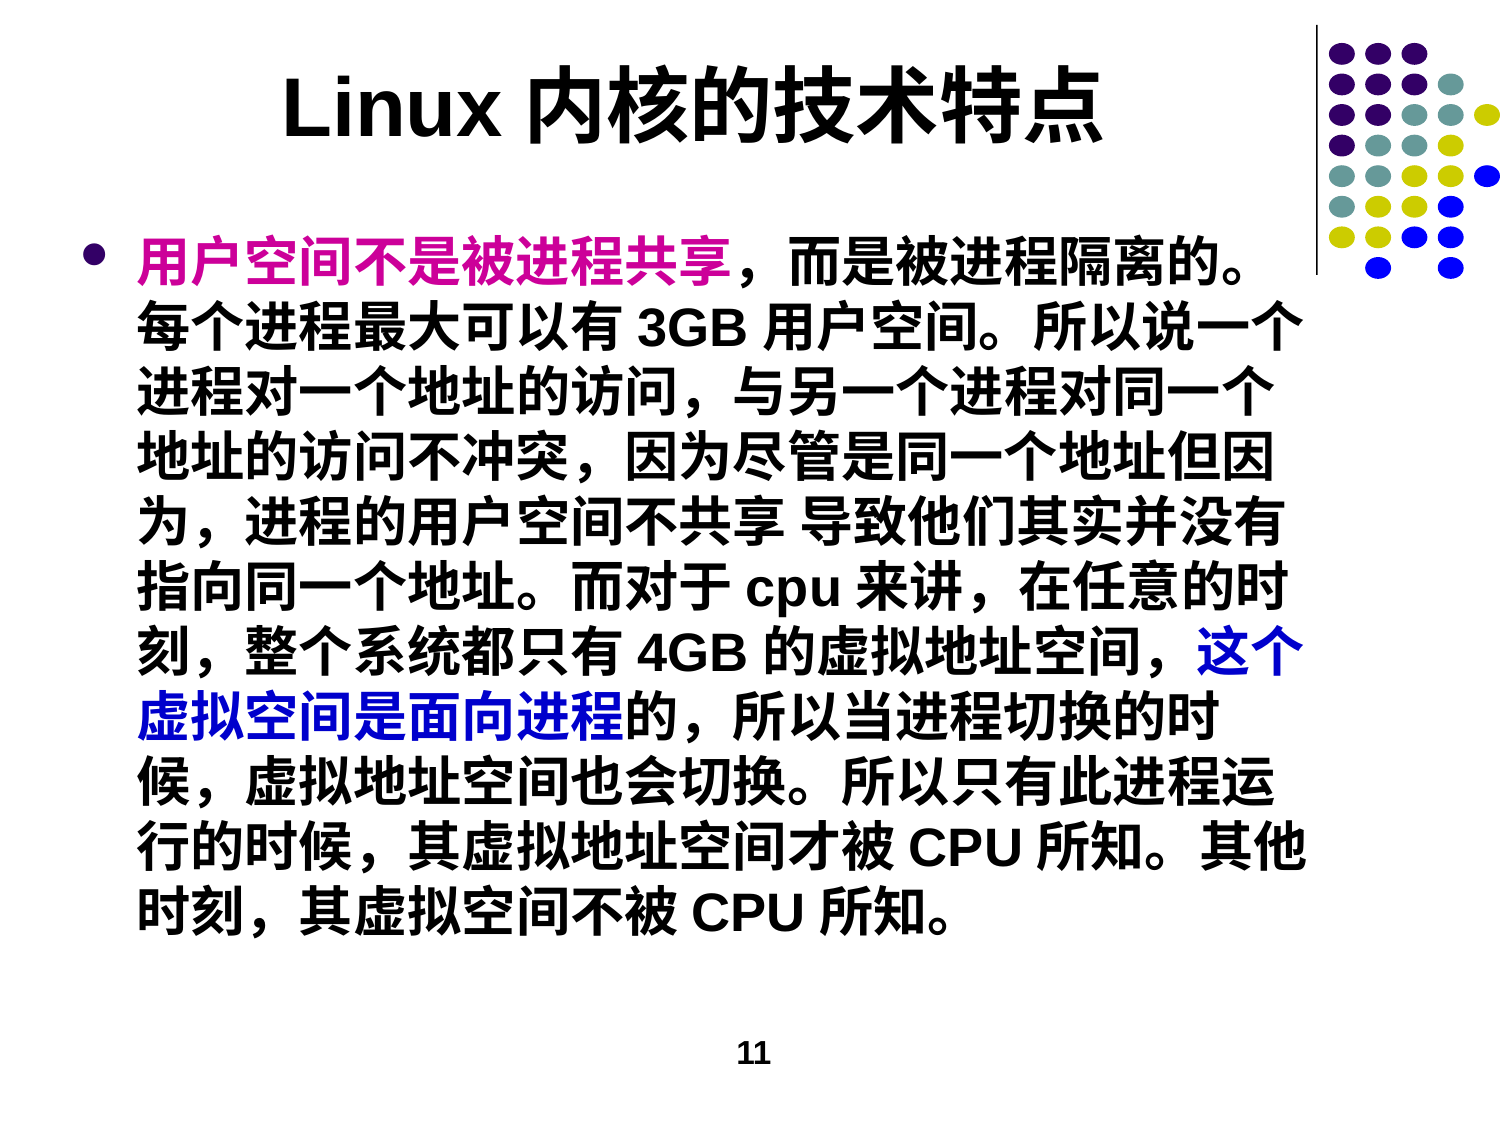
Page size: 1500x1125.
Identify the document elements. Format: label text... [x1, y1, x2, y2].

title Linux内核的技术特点 [74, 19, 1313, 162]
slide_number 11 [578, 1023, 930, 1099]
list 用户空间不是被进程共享，而是被进程隔离的。每个进程最大可以有3GB用户空间。所以说一个进程对一个地址的访问，与另一个进程对同一个地址的访问不冲突，因为尽管是同一个地址但因为，进程的用户空间不共享 导致他们其实并没有指向同一个地址。而对于cpu来讲，在任意的时刻，整个系统都只有4GB的虚拟地址空间，这个虚拟空间是面向进程的，所以当进程切换的时候，虚拟地址空间也会切换。所以只有此进程运行的时候，其虚拟地址空间才被CPU所知。其他时刻，其虚拟空间不被CPU所知。 [64, 219, 1343, 944]
